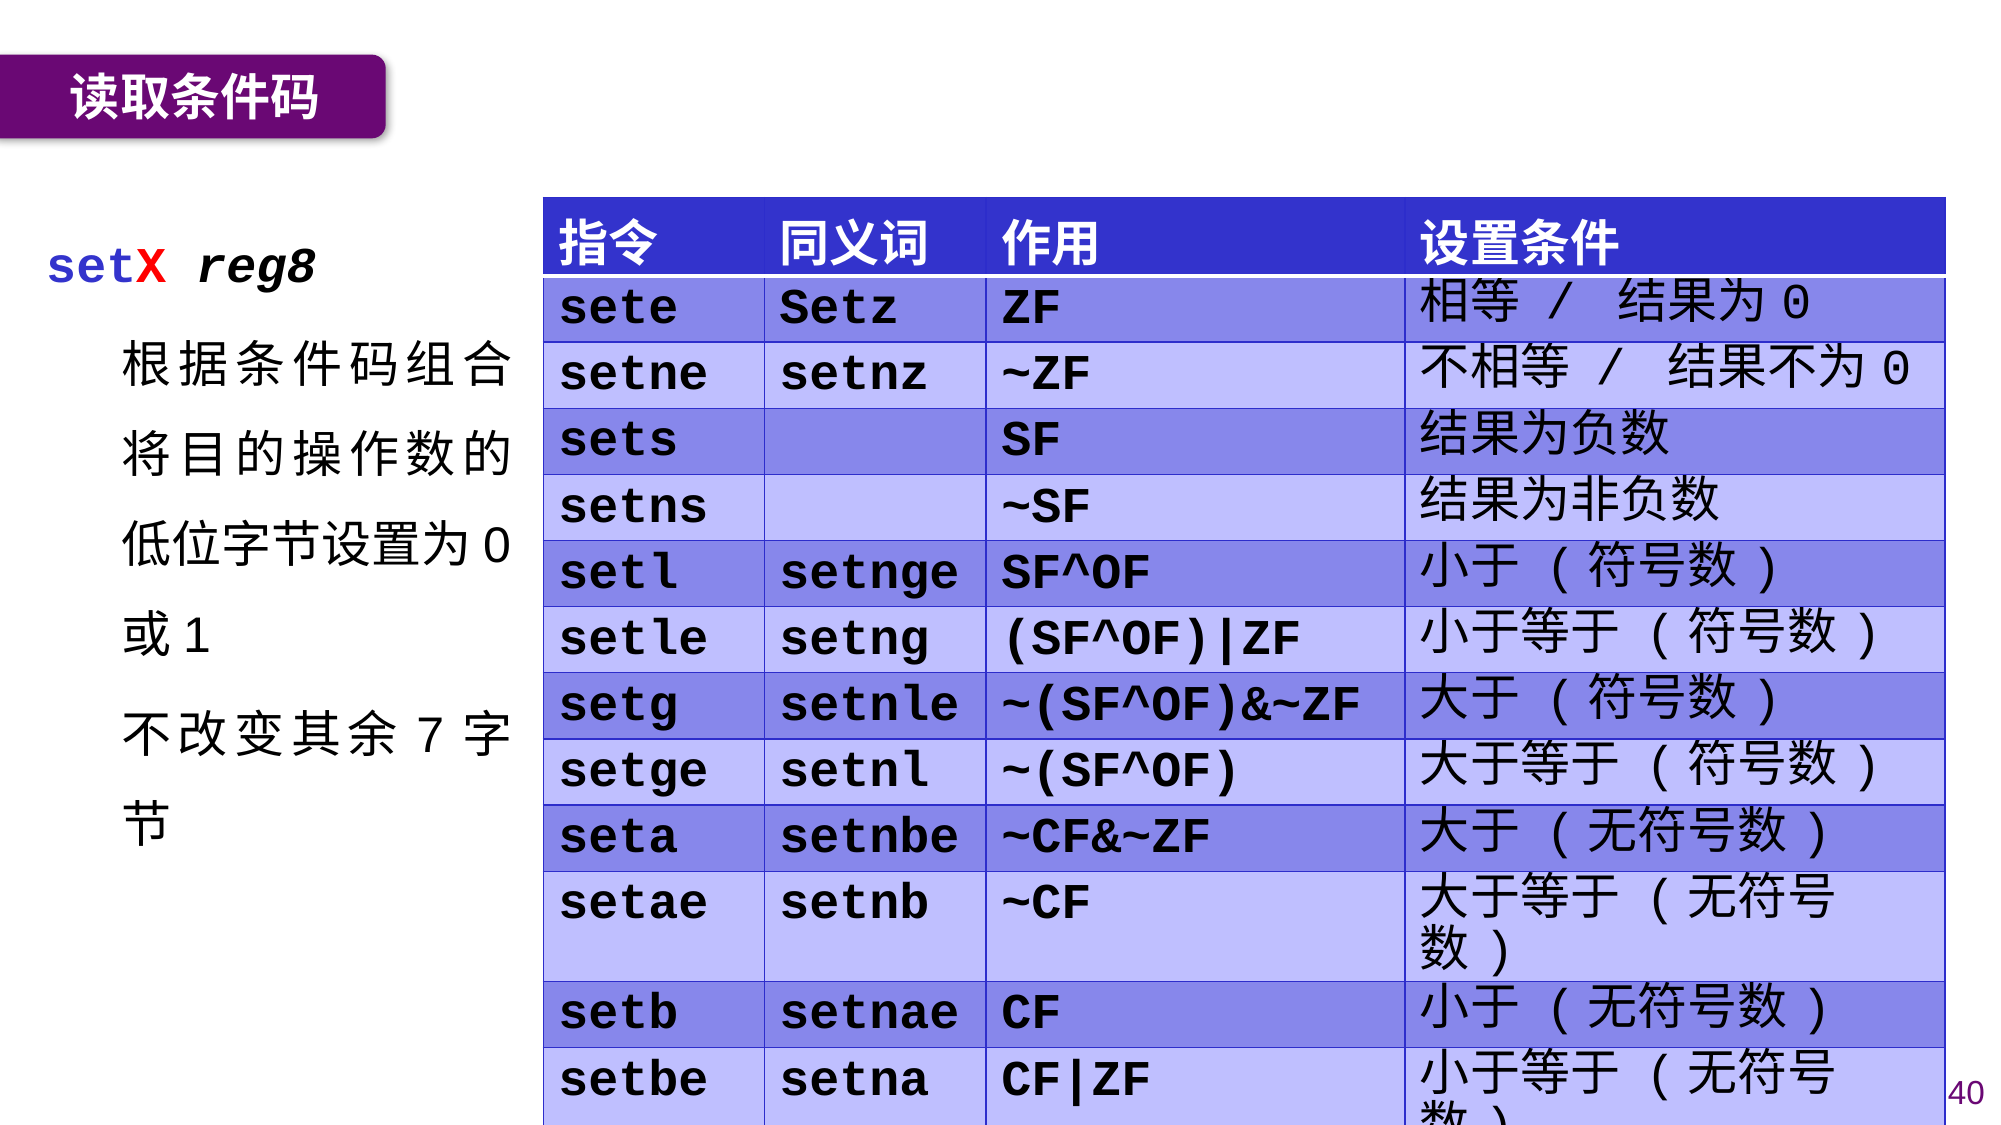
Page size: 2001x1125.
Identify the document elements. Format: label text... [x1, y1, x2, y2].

table_cell setns [544, 475, 764, 540]
table_cell setng [765, 607, 985, 672]
table_cell 小于 (无符号数) [1406, 982, 1944, 1047]
table_cell 小于等于 (无符号数) [1406, 1048, 1944, 1125]
table_cell 结果为负数 [1406, 409, 1944, 474]
table_cell CF|ZF [987, 1048, 1404, 1125]
table_cell setge [544, 740, 764, 804]
table_cell setb [544, 982, 764, 1047]
table_cell seta [544, 806, 764, 871]
text_box [0, 54, 386, 139]
table_cell CF [987, 982, 1404, 1047]
table_cell setnz [765, 343, 985, 408]
table_cell 小于等于 (符号数) [1406, 607, 1944, 672]
table_cell 相等 / 结果为0 [1406, 278, 1944, 341]
table_cell setnge [765, 541, 985, 606]
table_cell setle [544, 607, 764, 672]
table_cell 大于等于 (无符号数) [1406, 872, 1944, 981]
table_cell ~CF&~ZF [987, 806, 1404, 871]
table_cell 大于 (符号数) [1406, 673, 1944, 738]
table_header 设置条件 [1406, 198, 1944, 274]
table_cell SF [987, 409, 1404, 474]
table_cell setna [765, 1048, 985, 1125]
table_cell setnb [765, 872, 985, 981]
table_cell 不相等 / 结果不为0 [1406, 343, 1944, 408]
table_cell 大于 (无符号数) [1406, 806, 1944, 871]
table_cell [765, 475, 985, 540]
text_box 读取条件码 [55, 54, 368, 138]
text_box setX reg8 根据条件码组合将目的操作数的低位字节设置为0或1 不改变其余7字节 [29, 193, 530, 862]
table_cell setg [544, 673, 764, 738]
table_cell setne [544, 343, 764, 408]
slide_number 40 [1918, 1065, 2000, 1118]
table_cell (SF^OF)|ZF [987, 607, 1404, 672]
table_cell setnl [765, 740, 985, 804]
table_cell [765, 409, 985, 474]
table_cell setnae [765, 982, 985, 1047]
table_cell ~SF [987, 475, 1404, 540]
table_cell ~(SF^OF) [987, 740, 1404, 804]
table_cell SF^OF [987, 541, 1404, 606]
table_cell ~ZF [987, 343, 1404, 408]
table_cell ~(SF^OF)&~ZF [987, 673, 1404, 738]
table_cell setnle [765, 673, 985, 738]
table_cell ~CF [987, 872, 1404, 981]
table_cell Setz [765, 278, 985, 341]
table_cell setae [544, 872, 764, 981]
table_cell ZF [987, 278, 1404, 341]
table_header 同义词 [765, 198, 985, 274]
table_header 作用 [987, 198, 1404, 274]
table_cell setl [544, 541, 764, 606]
table_cell 大于等于 (符号数) [1406, 740, 1944, 804]
table_cell setbe [544, 1048, 764, 1125]
table_cell setnbe [765, 806, 985, 871]
table_cell 结果为非负数 [1406, 475, 1944, 540]
table_cell sete [544, 278, 764, 341]
table_cell sets [544, 409, 764, 474]
table_header 指令 [544, 198, 764, 274]
table_cell 小于 (符号数) [1406, 541, 1944, 606]
